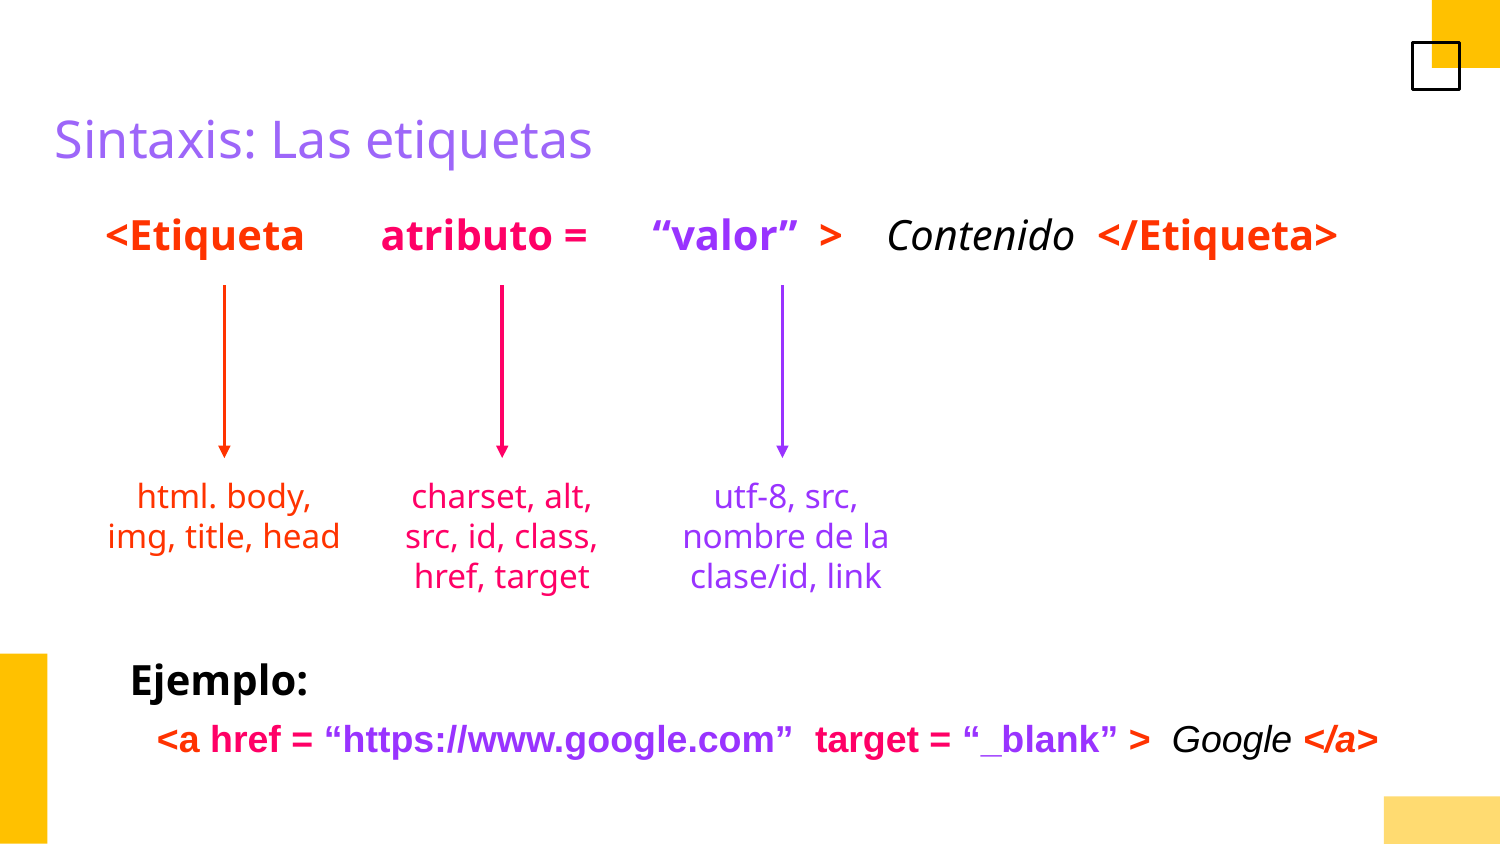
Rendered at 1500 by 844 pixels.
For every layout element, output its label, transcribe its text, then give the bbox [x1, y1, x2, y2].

text_box <Etiqueta atributo = “valor” > Contenido </Etiqueta> [90, 207, 1460, 286]
text_box <a href = “https://www.google.com” target = “_blank” > Google </a> [141, 712, 1409, 796]
text_box Sintaxis: Las etiquetas [40, 91, 1460, 186]
text_box charset, alt, src, id, class, href, target [370, 467, 634, 603]
text_box Ejemplo: [114, 646, 503, 712]
text_box html. body, img, title, head [90, 467, 359, 563]
text_box utf-8, src, nombre de la clase/id, link [646, 467, 927, 603]
